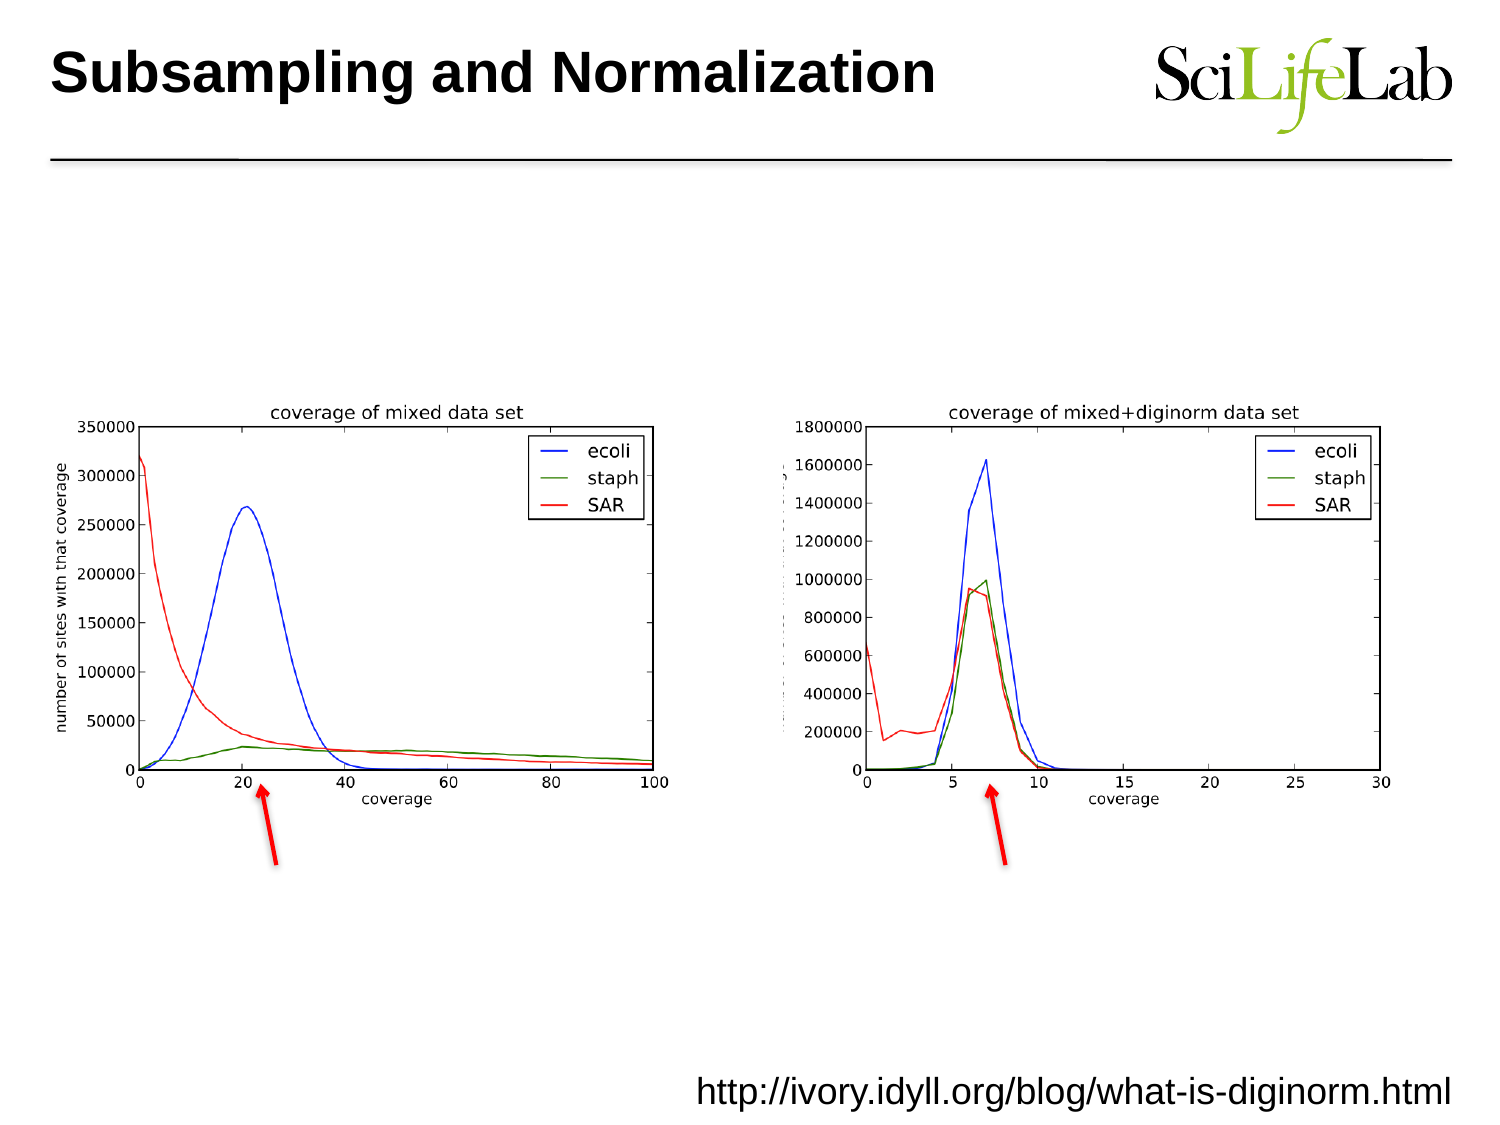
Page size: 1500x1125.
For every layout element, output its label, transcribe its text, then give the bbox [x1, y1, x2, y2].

picture [1156, 38, 1452, 134]
title Subsampling and Normalization [50, 34, 1075, 128]
text_box http://ivory.idyll.org/blog/what-is-diginorm.html [681, 1059, 1468, 1120]
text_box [260, 783, 277, 866]
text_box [989, 783, 1006, 866]
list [55, 201, 719, 1006]
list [782, 201, 1446, 1006]
